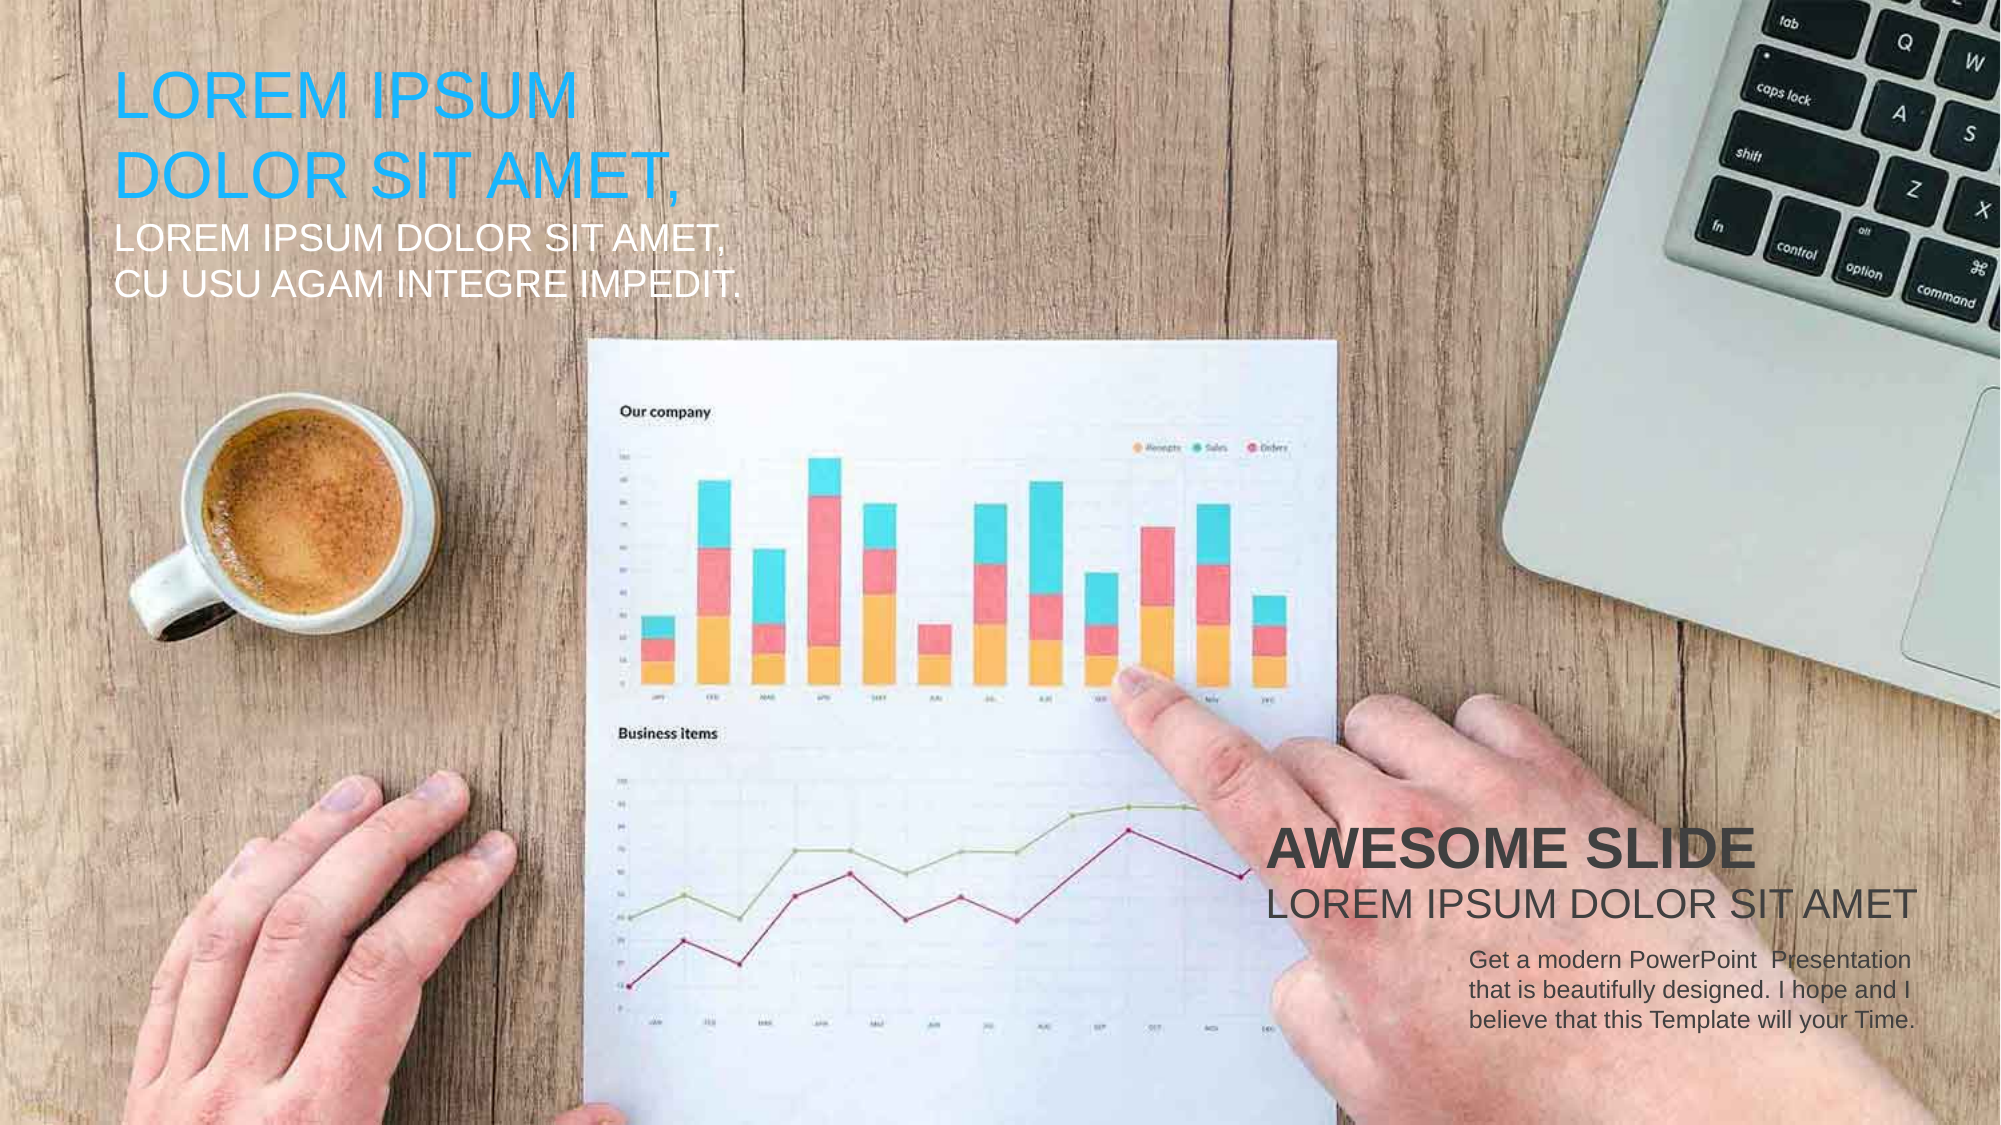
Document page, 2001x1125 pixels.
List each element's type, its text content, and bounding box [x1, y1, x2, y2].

text_box LOREM IPSUM DOLOR SIT AMET [1250, 888, 1933, 934]
text_box AWESOME SLIDE [1250, 803, 1933, 888]
picture [0, 0, 2001, 1125]
text_box Get a modern PowerPoint Presentation that is beautifully designed. I hope and I believe that this Template will your Time. [1468, 935, 1934, 1041]
text_box LOREM IPSUM DOLOR SIT AMET, [98, 44, 870, 220]
text_box LOREM IPSUM DOLOR SIT AMET, CU USU AGAM INTEGRE IMPEDIT. [98, 220, 870, 313]
